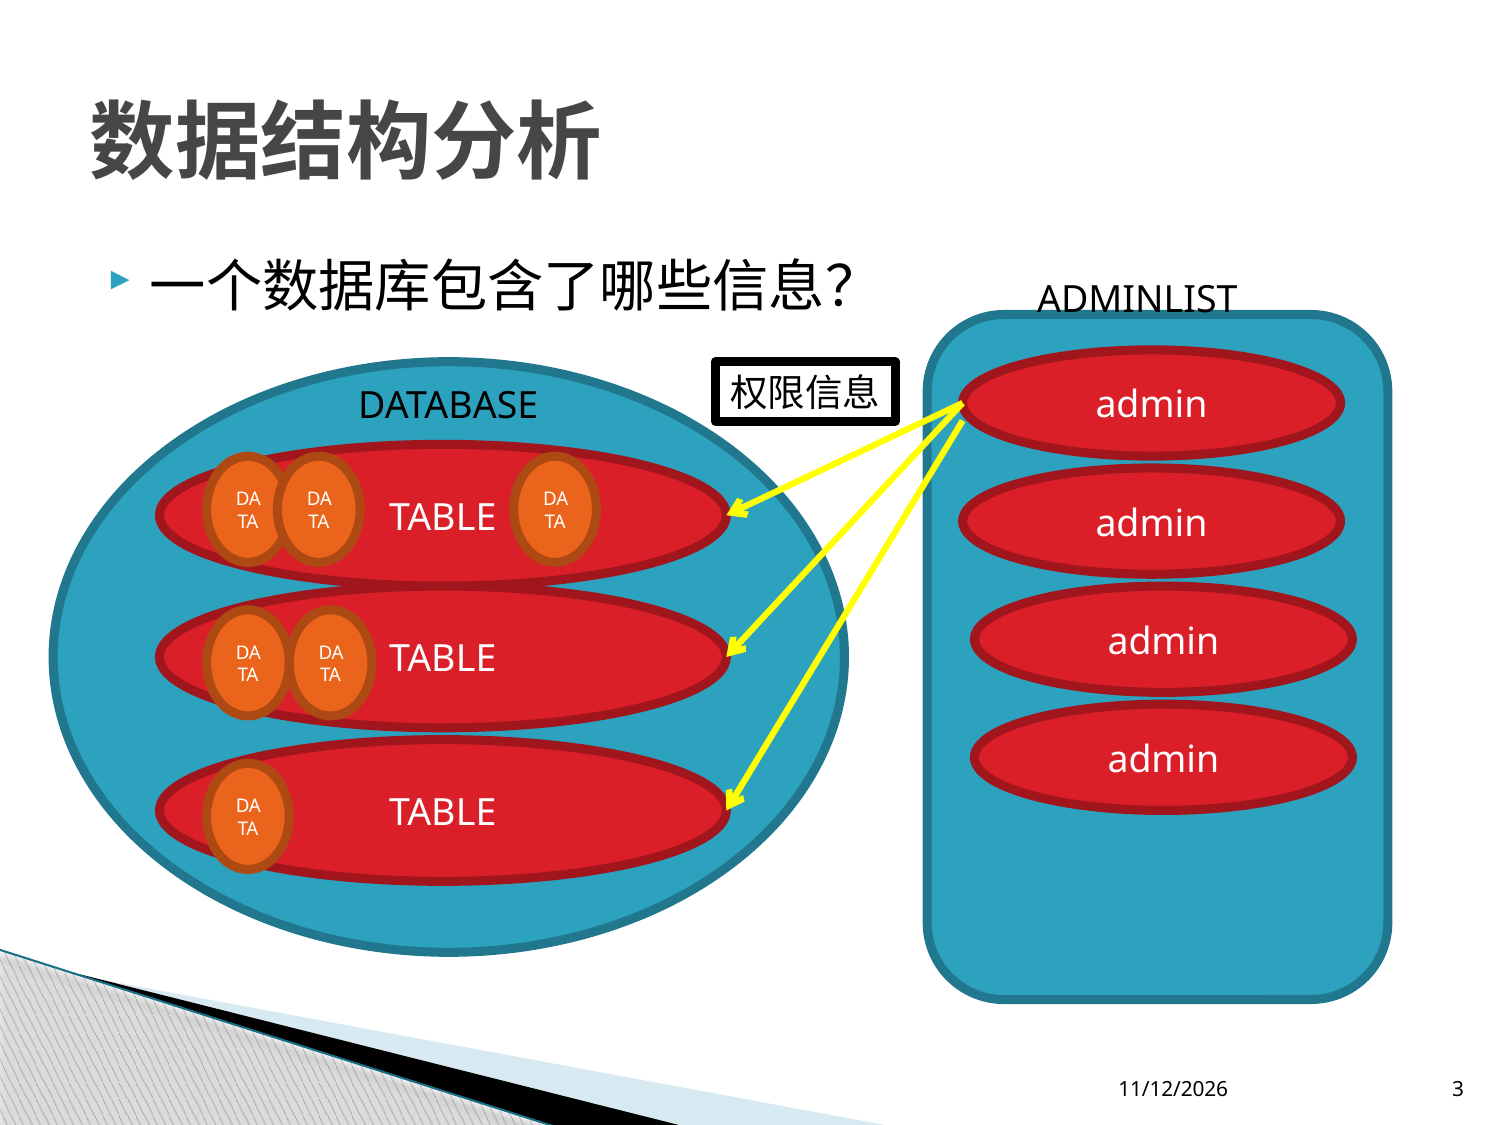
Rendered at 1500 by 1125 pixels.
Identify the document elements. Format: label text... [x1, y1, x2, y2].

text_box TABLE [154, 581, 720, 733]
text_box 权限信息 [711, 357, 900, 426]
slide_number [1103, 1051, 1418, 1112]
text_box DATABASE [343, 373, 554, 434]
text_box TABLE [154, 439, 719, 586]
text_box [48, 357, 784, 957]
text_box DATA [509, 451, 601, 567]
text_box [726, 420, 963, 811]
slide_number 3 [1418, 1051, 1479, 1112]
text_box TABLE [154, 735, 729, 886]
text_box admin [969, 581, 1357, 697]
text_box [922, 309, 1393, 1005]
text_box admin [969, 463, 1346, 579]
text_box DATA [272, 451, 365, 567]
text_box admin [969, 699, 1357, 815]
title 数据结构分析 [75, 45, 1425, 233]
text_box DATA [202, 758, 294, 875]
text_box admin [958, 345, 1346, 461]
list 一个数据库包含了哪些信息？ [75, 243, 1425, 986]
text_box DATA [202, 605, 289, 721]
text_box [726, 402, 963, 420]
text_box DATA [284, 605, 377, 721]
text_box DATA [202, 451, 283, 567]
text_box ADMINLIST [1022, 267, 1253, 327]
